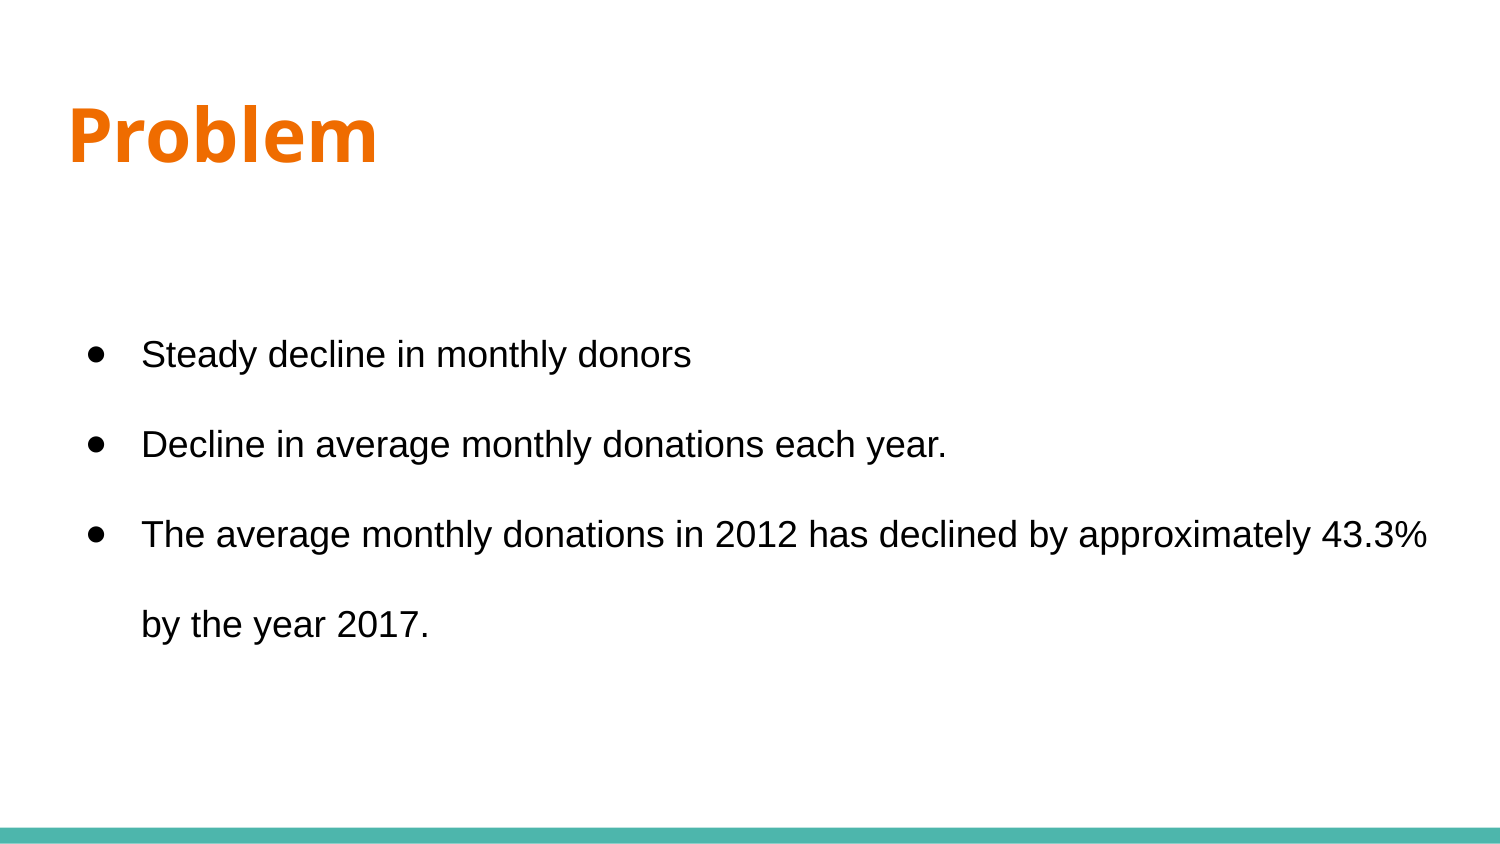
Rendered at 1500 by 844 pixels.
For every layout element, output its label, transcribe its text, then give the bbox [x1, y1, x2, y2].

list Steady decline in monthly donors Decline in average monthly donations each year. The average monthly donations in 2012 has declined by approximately 43.3% by the year 2017. [51, 270, 1449, 658]
title Problem [51, 72, 1449, 189]
